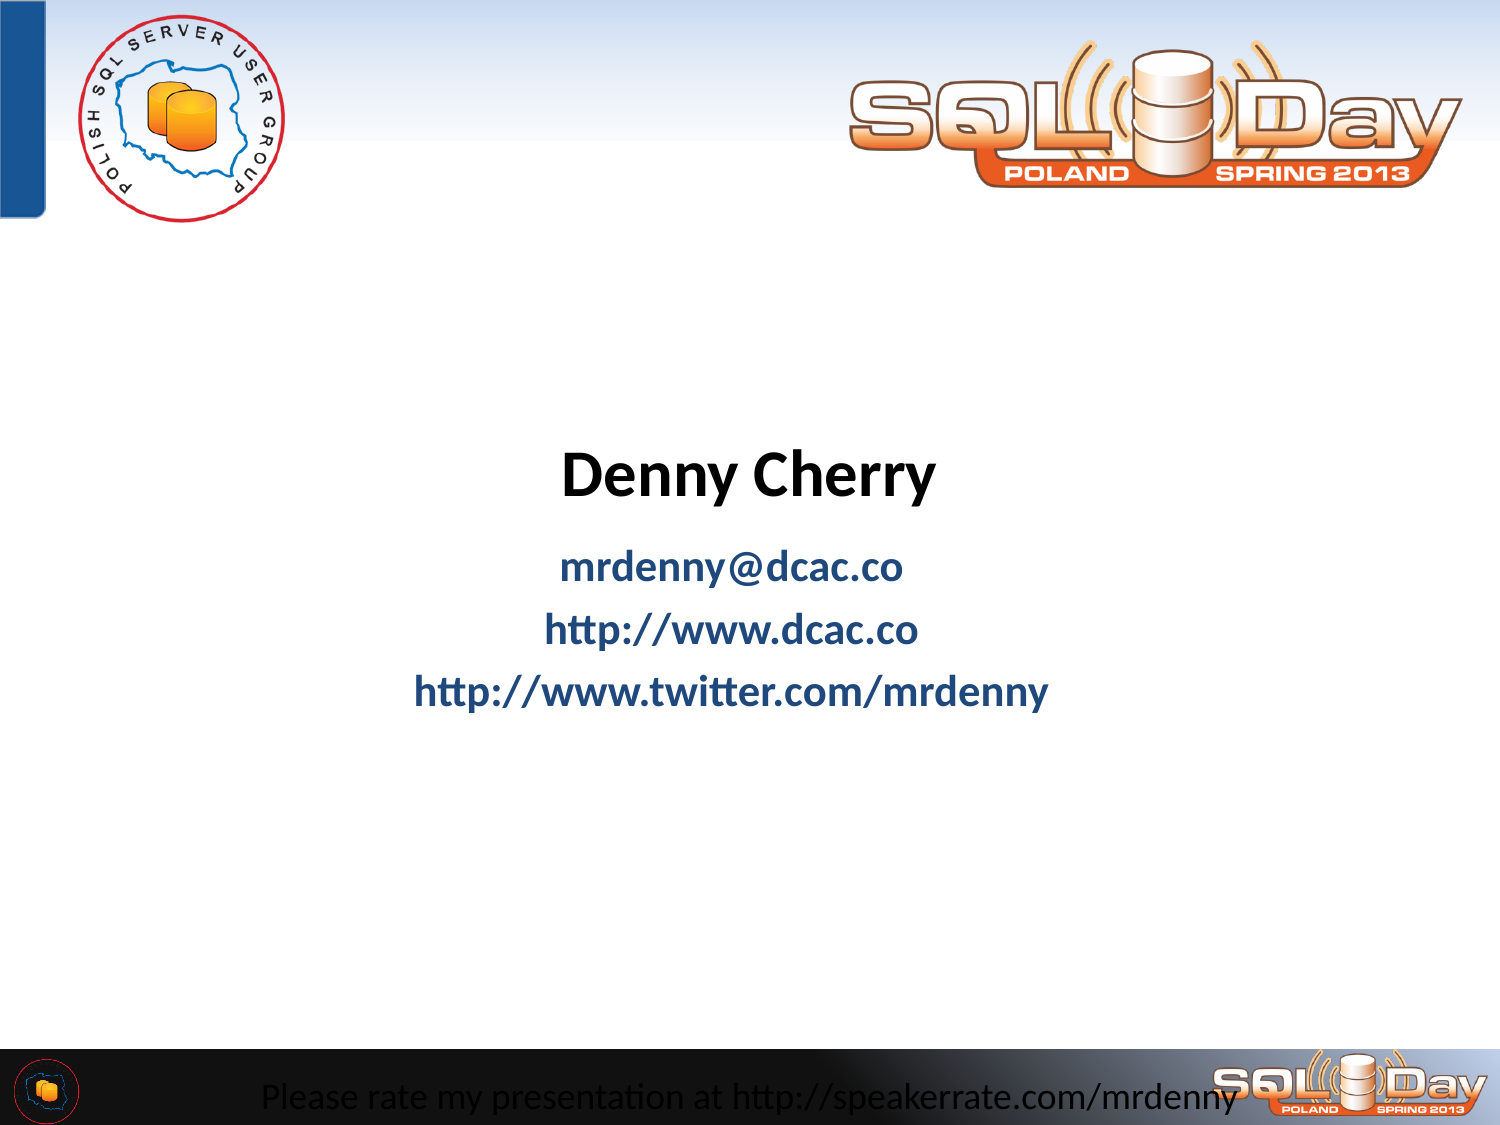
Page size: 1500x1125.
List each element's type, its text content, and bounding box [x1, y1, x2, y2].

picture [1212, 1049, 1488, 1064]
title Denny Cherry [112, 349, 1388, 591]
text_box Please rate my presentation at http://speakerrate.com/mrdenny [0, 1064, 1500, 1125]
subtitle mrdenny@dcac.co http://www.dcac.co http://www.twitter.com/mrdenny [87, 529, 1376, 725]
picture [849, 40, 1463, 188]
picture [0, 0, 46, 219]
picture [75, 11, 288, 225]
picture [12, 1057, 80, 1064]
